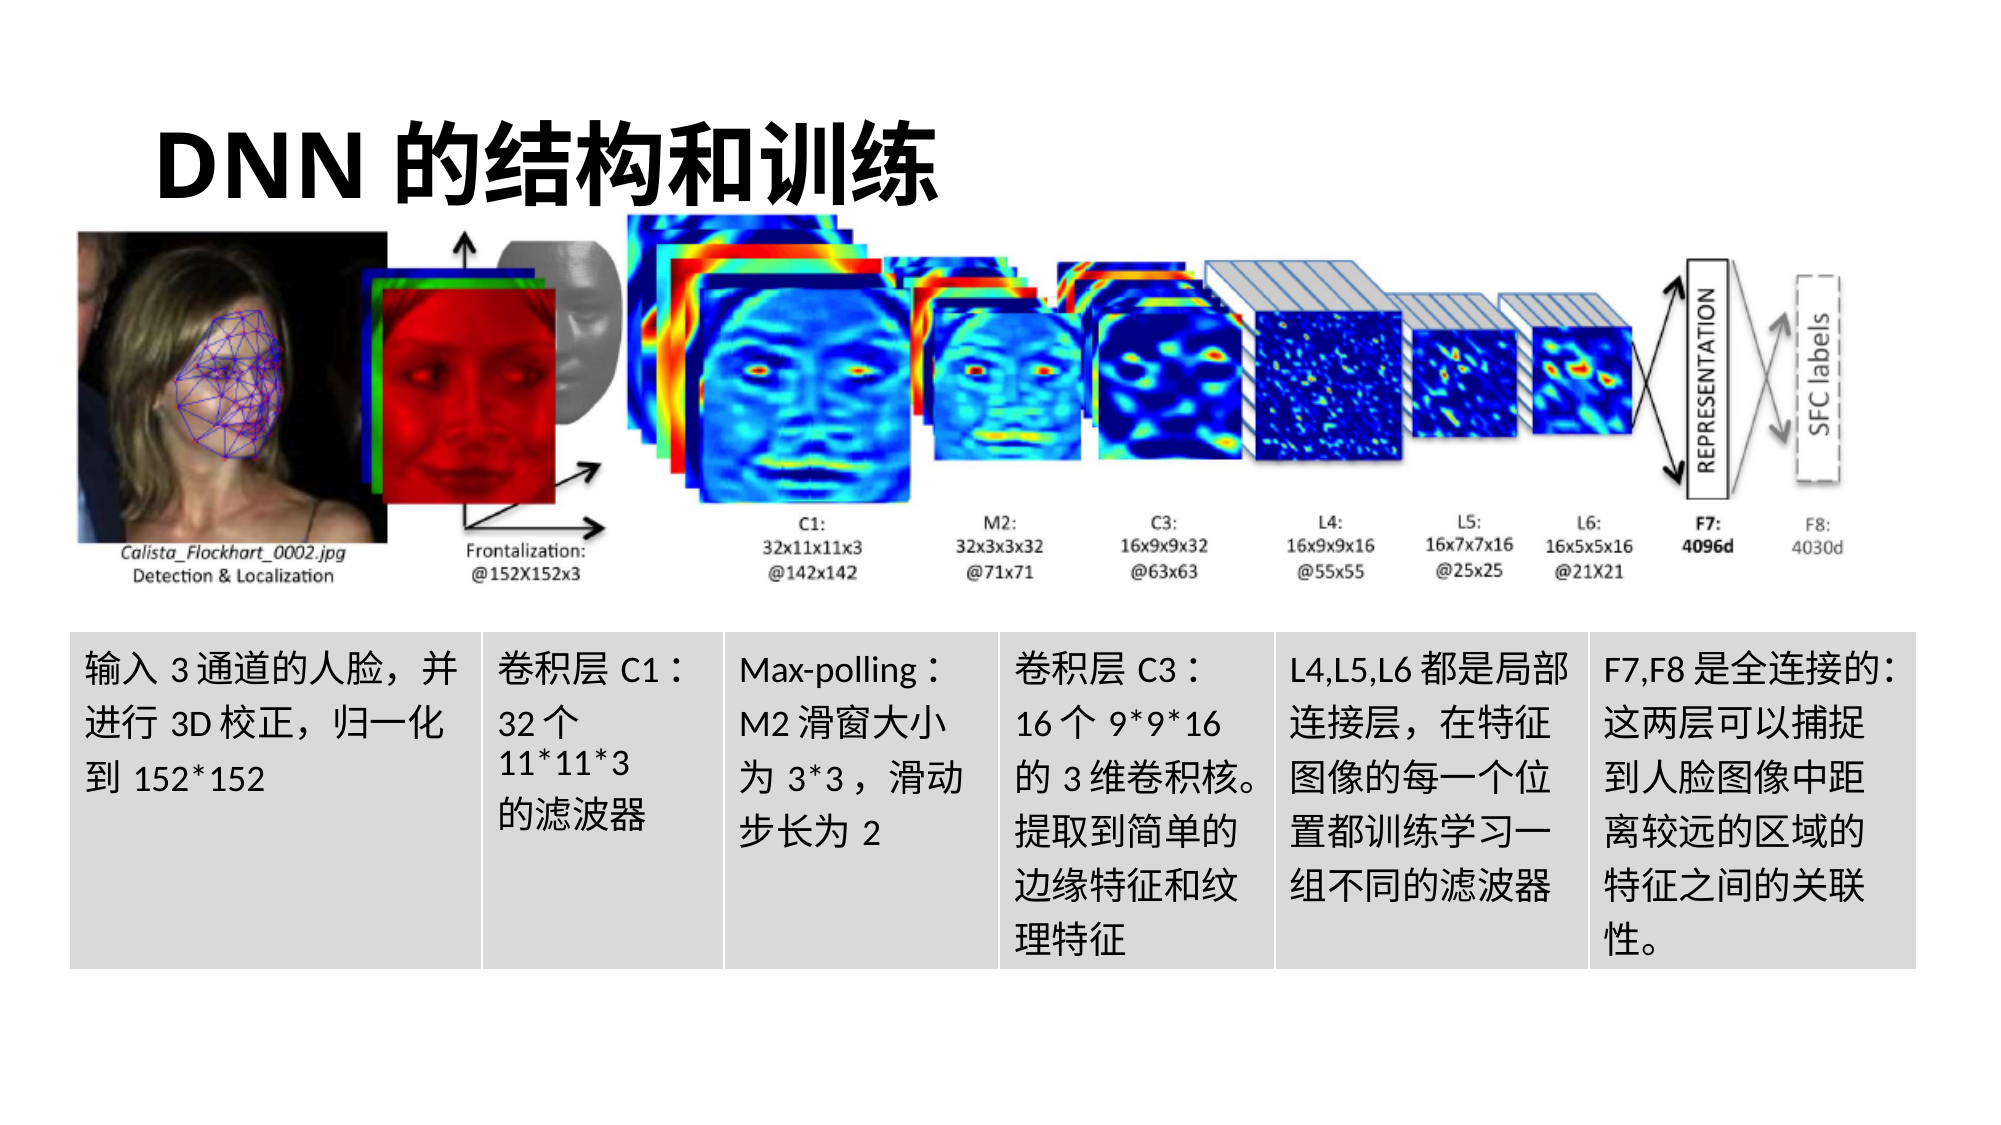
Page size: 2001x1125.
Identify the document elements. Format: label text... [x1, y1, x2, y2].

table_header L4,L5,L6都是局部连接层，在特征图像的每一个位置都训练学习一组不同的滤波器 [1276, 632, 1588, 969]
table_header Max-polling： M2滑窗大小为3*3，滑动步长为2 [725, 632, 998, 969]
table_header 输入3通道的人脸，并进行3D校正，归一化到152*152 [70, 632, 481, 969]
title DNN的结构和训练 [137, 59, 1863, 209]
table_header 卷积层C1： 32个11*11*3 的滤波器 [483, 632, 723, 969]
picture [69, 209, 1863, 590]
table_header 卷积层C3： 16个9*9*16的3维卷积核。 提取到简单的边缘特征和纹理特征 [1000, 632, 1274, 969]
table_header F7,F8是全连接的：这两层可以捕捉到人脸图像中距离较远的区域的特征之间的关联性。 [1590, 632, 1916, 969]
